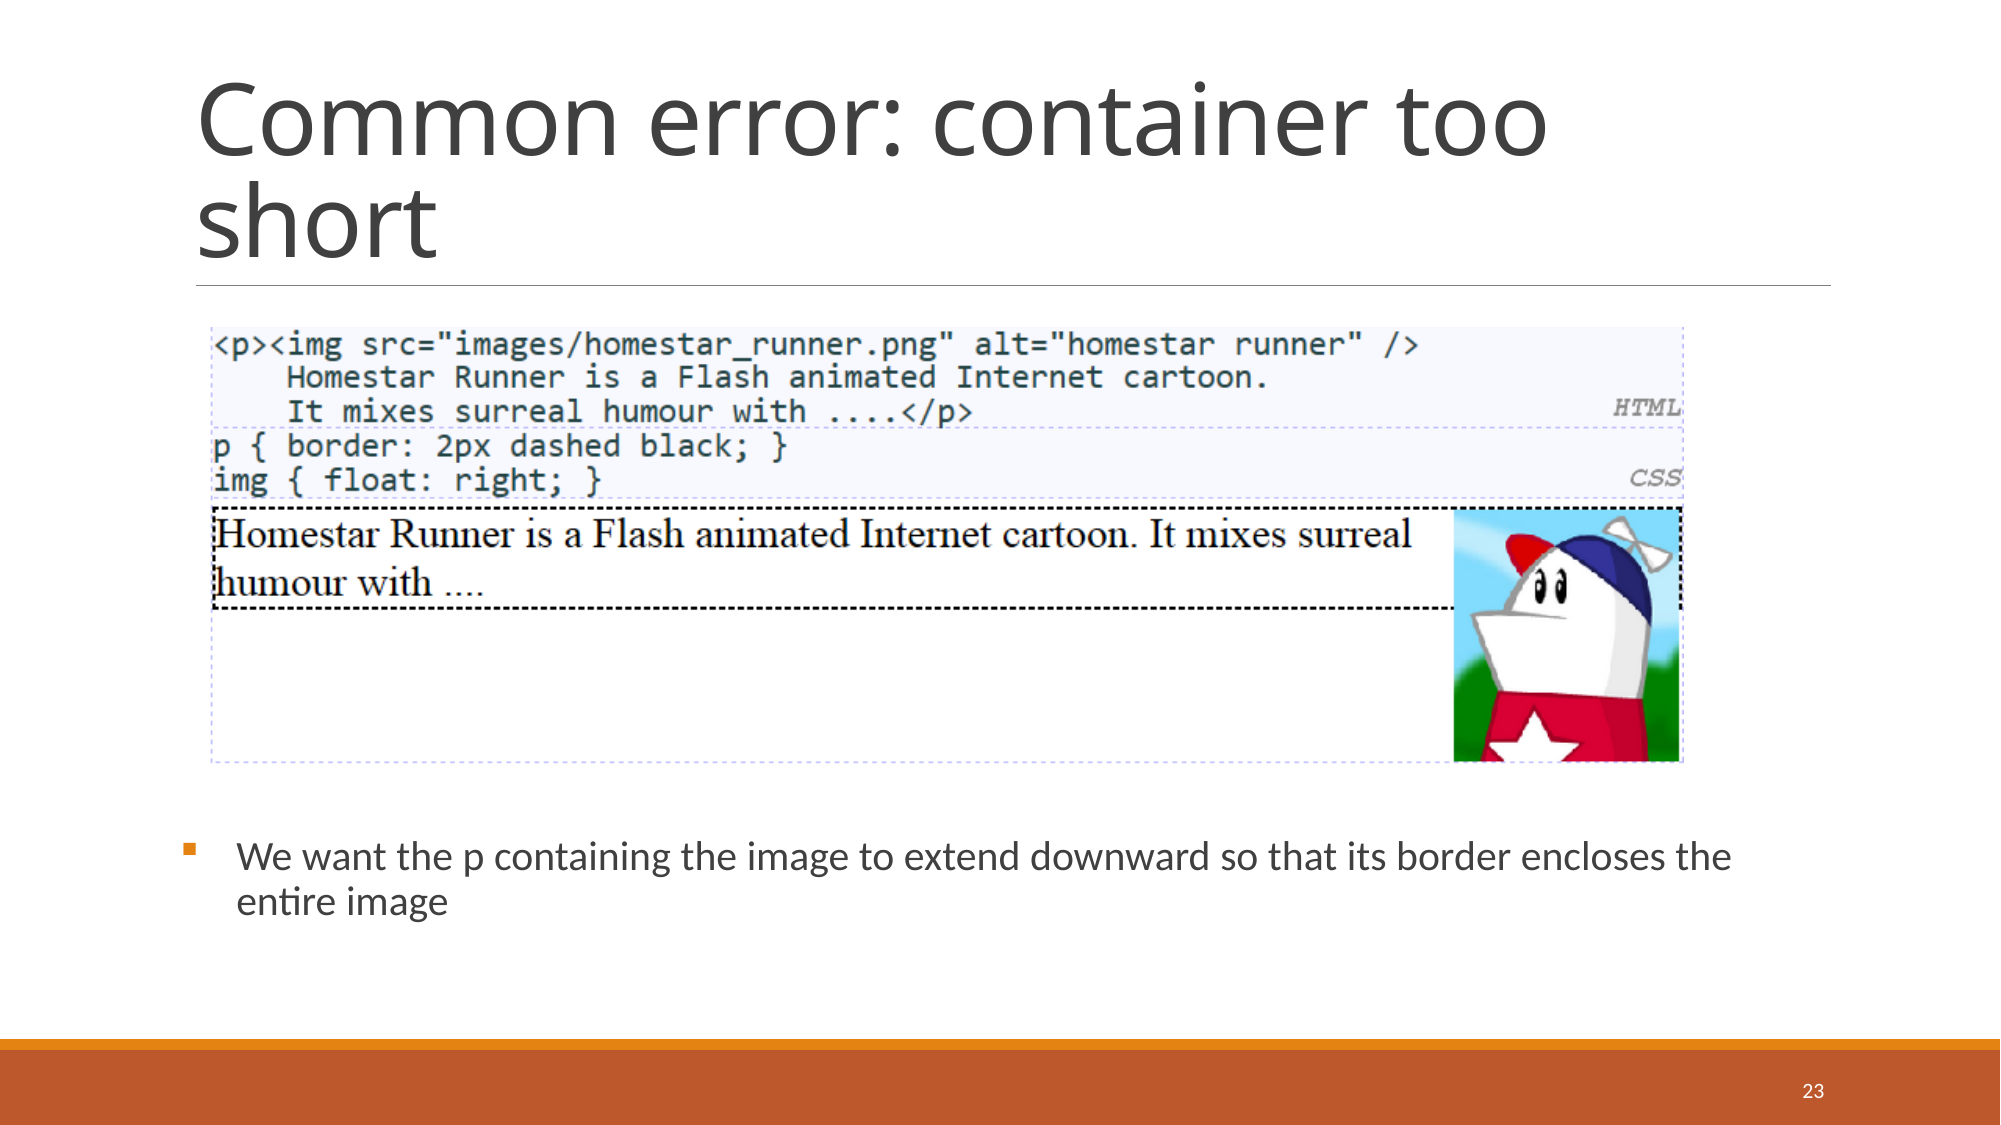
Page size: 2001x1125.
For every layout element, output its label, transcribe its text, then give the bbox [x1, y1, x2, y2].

title Common error: container too short [180, 47, 1830, 285]
list We want the p containing the image to extend downward so that its border encloses the entire image [180, 302, 1830, 963]
slide_number 23 [1624, 1059, 1840, 1120]
picture [207, 326, 1684, 769]
